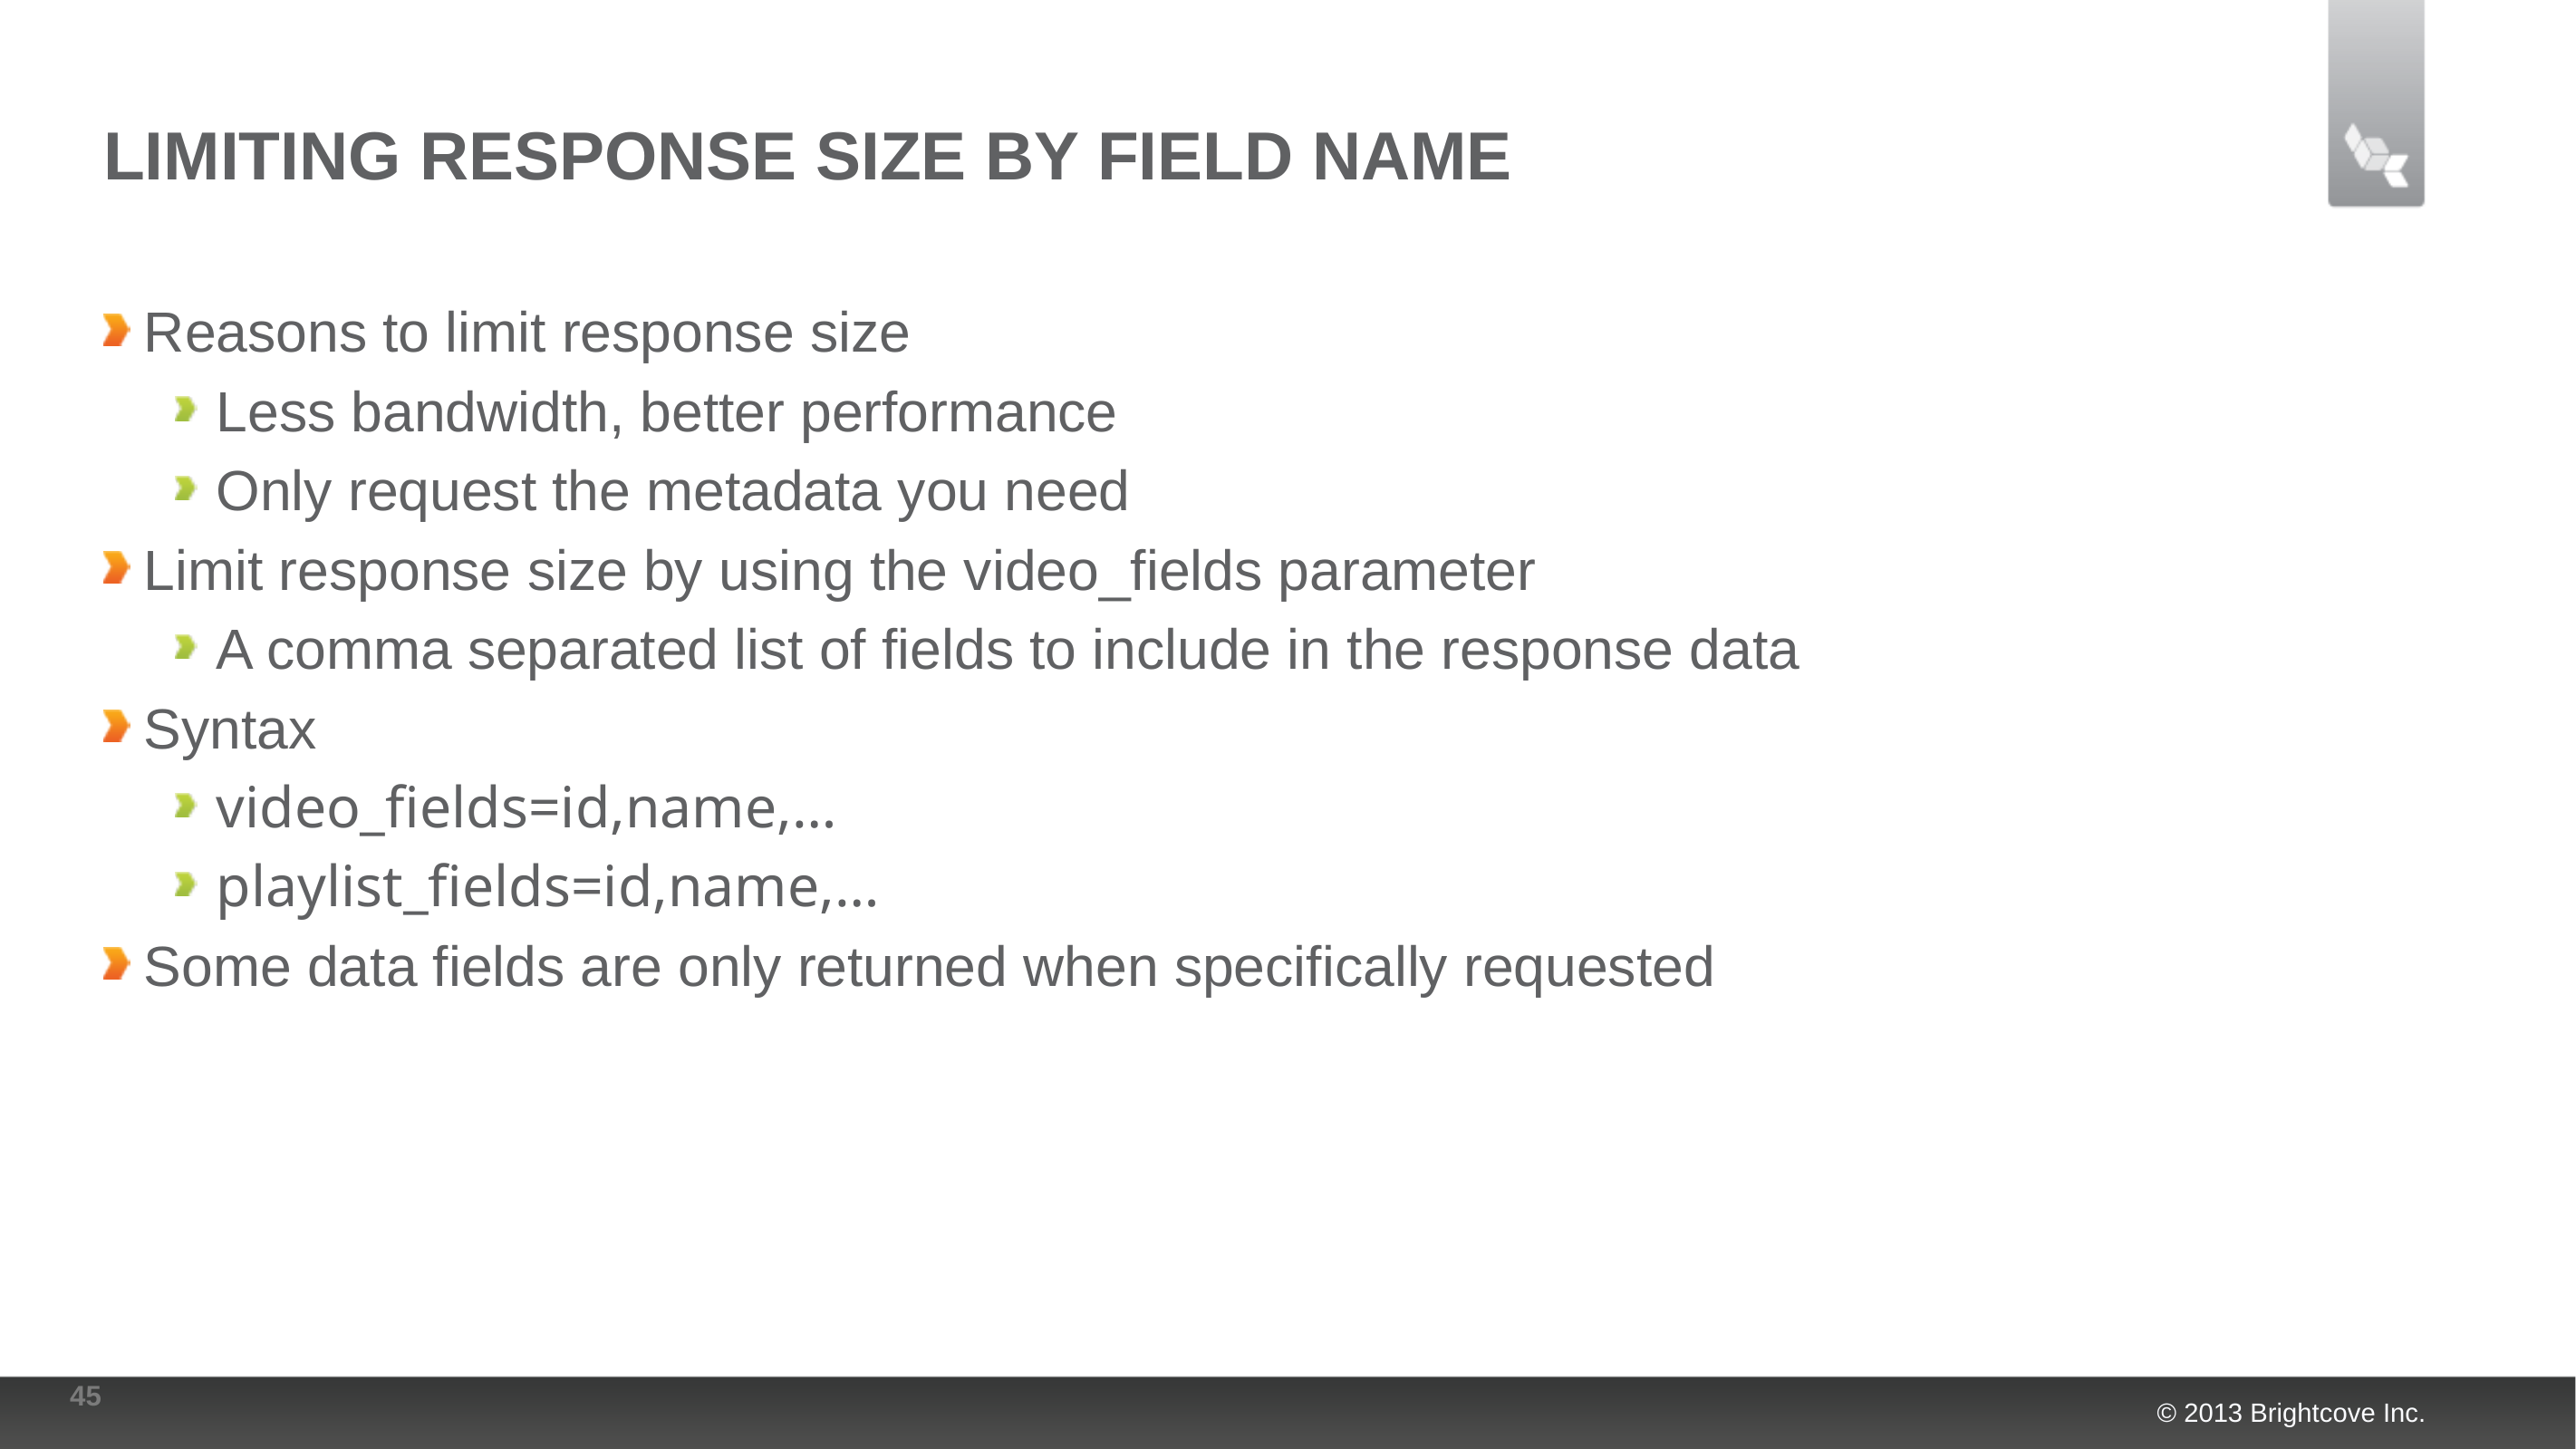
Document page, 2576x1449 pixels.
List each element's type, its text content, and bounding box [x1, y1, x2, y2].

title Limiting Response Size by field name [80, 43, 2270, 261]
list Reasons to limit response size Less bandwidth, better performance Only request the metadata you need Limit response size by using the video_fields parameter A comma separated list of fields to include in the response data Syntax video_fields=id,name,… playlist_fields=id,name,… Some data fields are only returned when specifically requested [80, 284, 2441, 1207]
text_box 45 [46, 1366, 176, 1447]
picture [0, 0, 2576, 1449]
